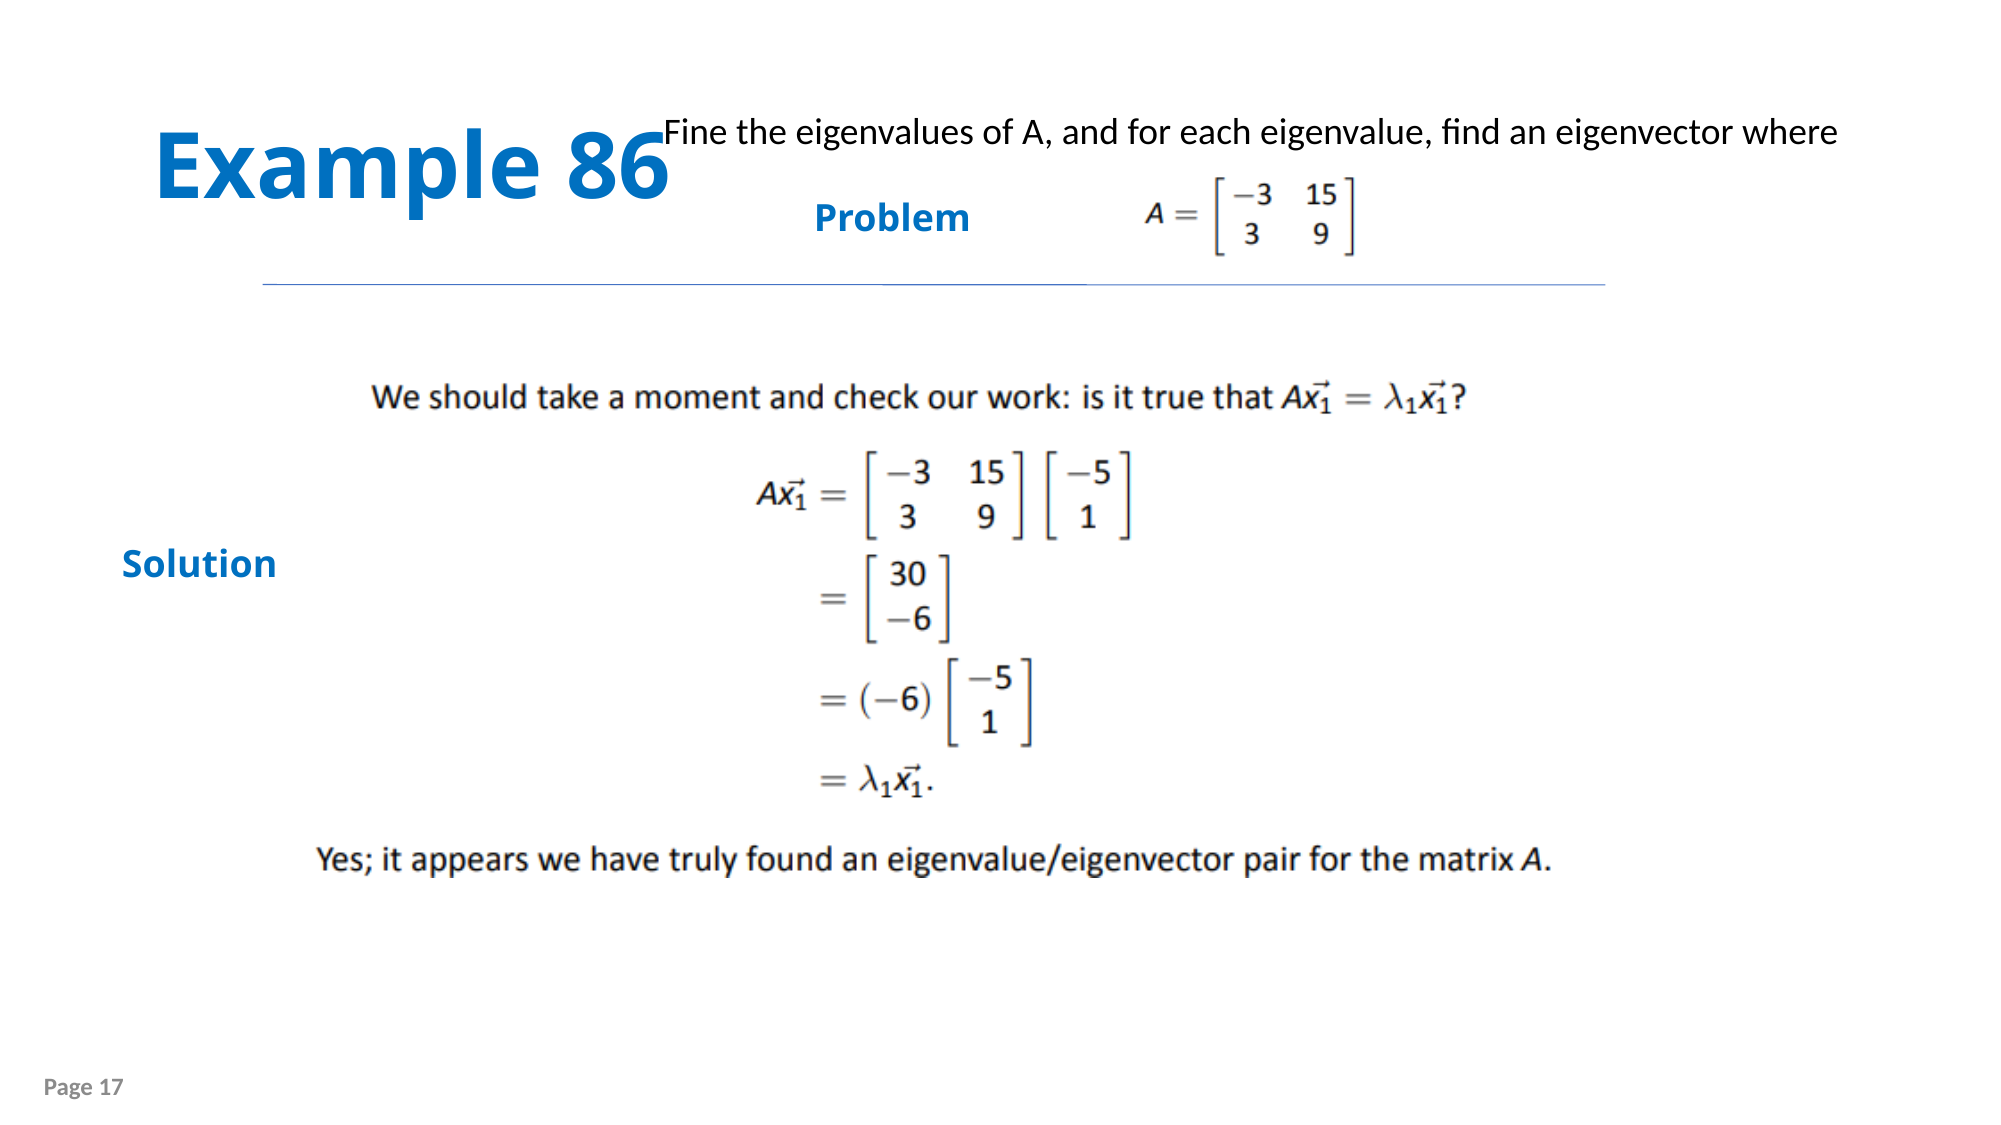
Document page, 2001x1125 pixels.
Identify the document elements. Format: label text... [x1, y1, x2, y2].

slide_number Page 17 [28, 1055, 479, 1116]
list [288, 373, 1556, 878]
text_box Fine the eigenvalues of A, and for each eigenvalue, find an eigenvector where [648, 99, 1855, 160]
title Example 86 [137, 59, 1863, 278]
picture [1140, 165, 1363, 274]
text_box Problem [798, 186, 986, 247]
text_box Solution [107, 532, 288, 592]
